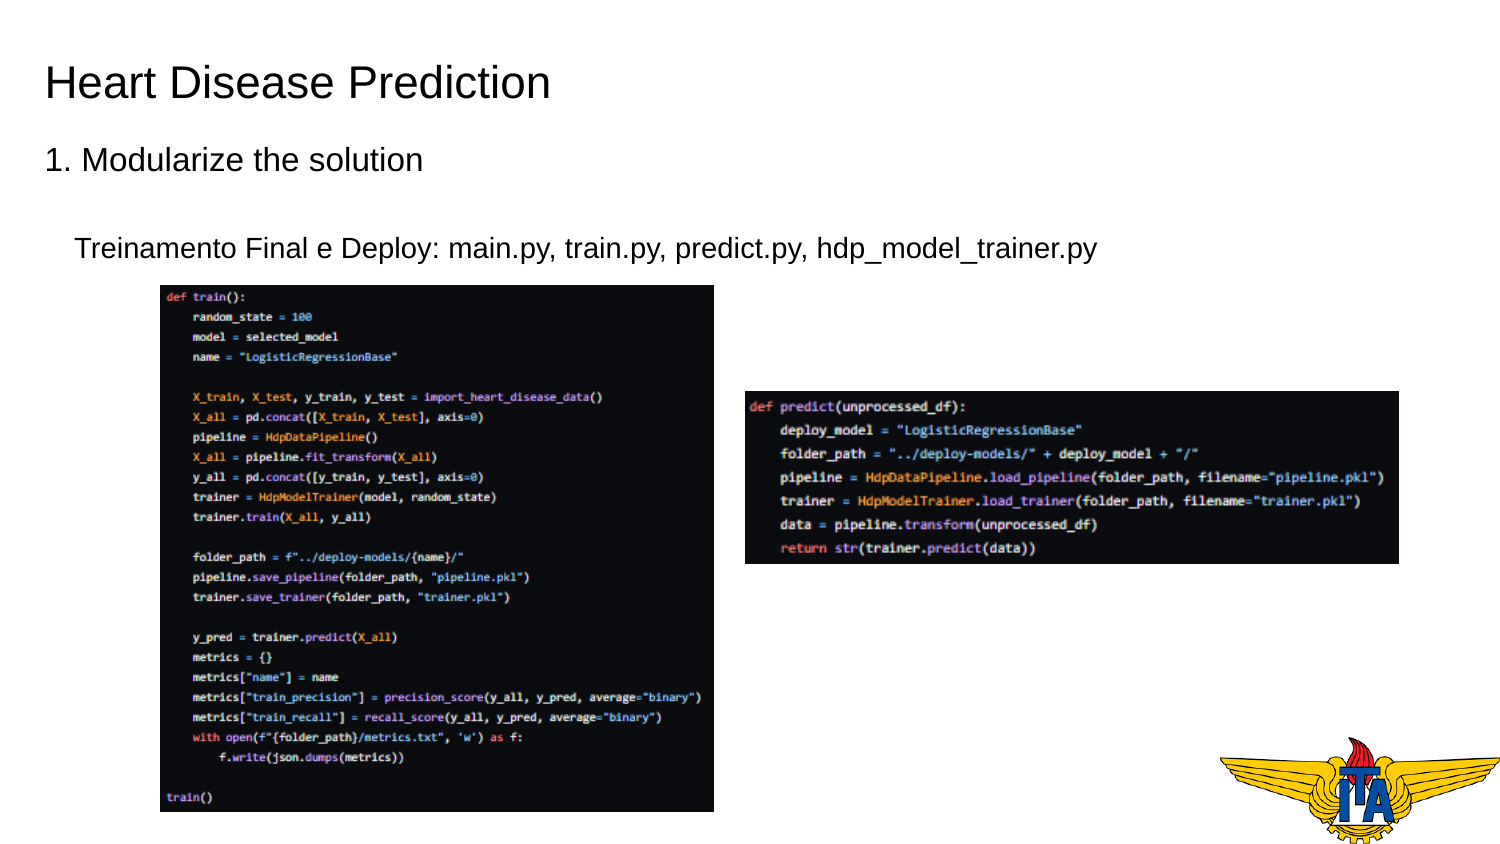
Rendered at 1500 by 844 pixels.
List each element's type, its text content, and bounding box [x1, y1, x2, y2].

text_box Treinamento Final e Deploy: main.py, train.py, predict.py, hdp_model_trainer.py [59, 214, 1399, 315]
picture [1219, 737, 1500, 844]
picture [160, 284, 714, 812]
picture [745, 391, 1399, 564]
text_box 1. Modularize the solution [29, 123, 522, 194]
text_box Heart Disease Prediction [29, 37, 581, 123]
